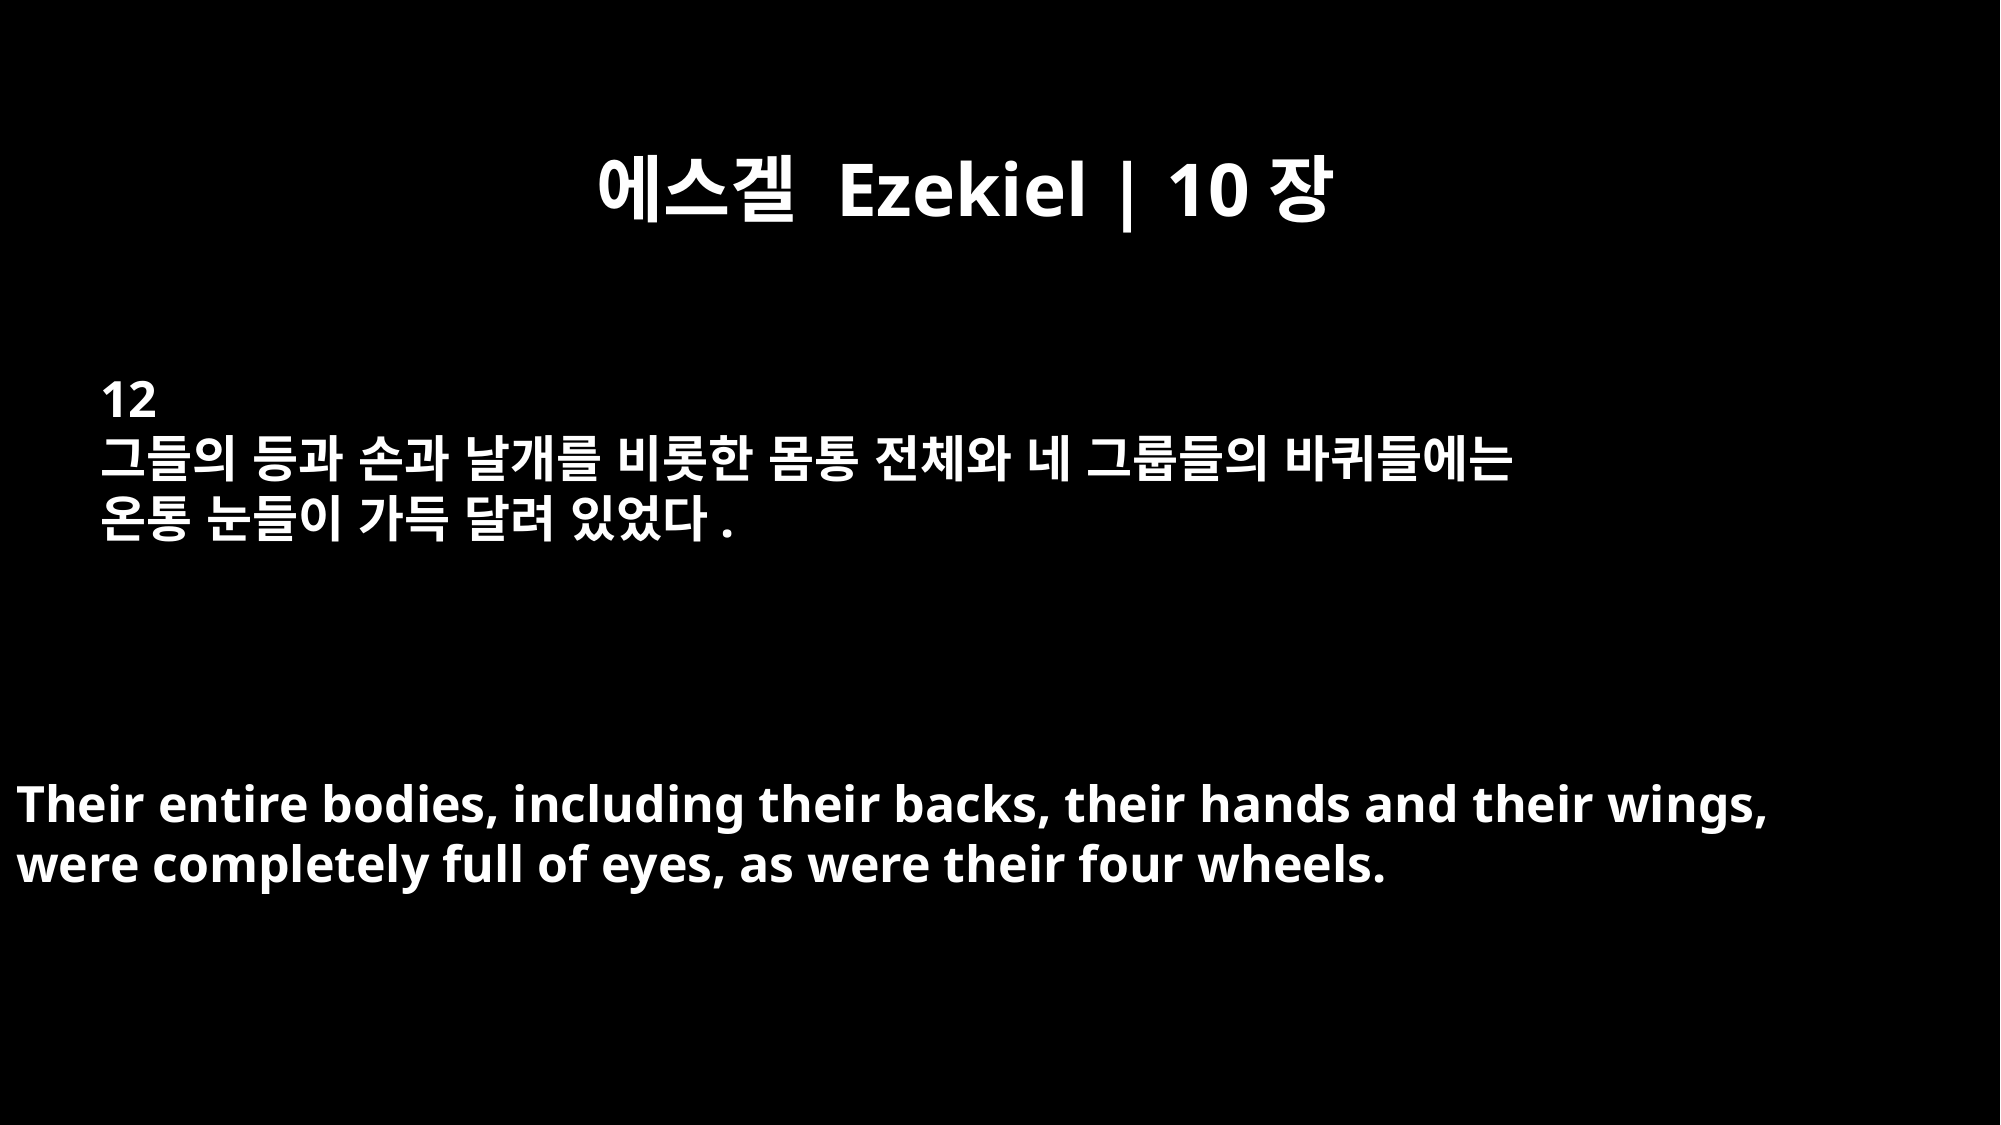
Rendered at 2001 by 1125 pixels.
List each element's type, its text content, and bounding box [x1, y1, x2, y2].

text_box Their entire bodies, including their backs, their hands and their wings, were completely full of eyes, as were their four wheels. [1, 764, 1798, 900]
text_box 에스겔 Ezekiel | 10장 [581, 136, 1351, 239]
text_box 12 그들의 등과 손과 날개를 비롯한 몸통 전체와 네 그룹들의 바퀴들에는 온통 눈들이 가득 달려 있었다. [85, 359, 1544, 555]
